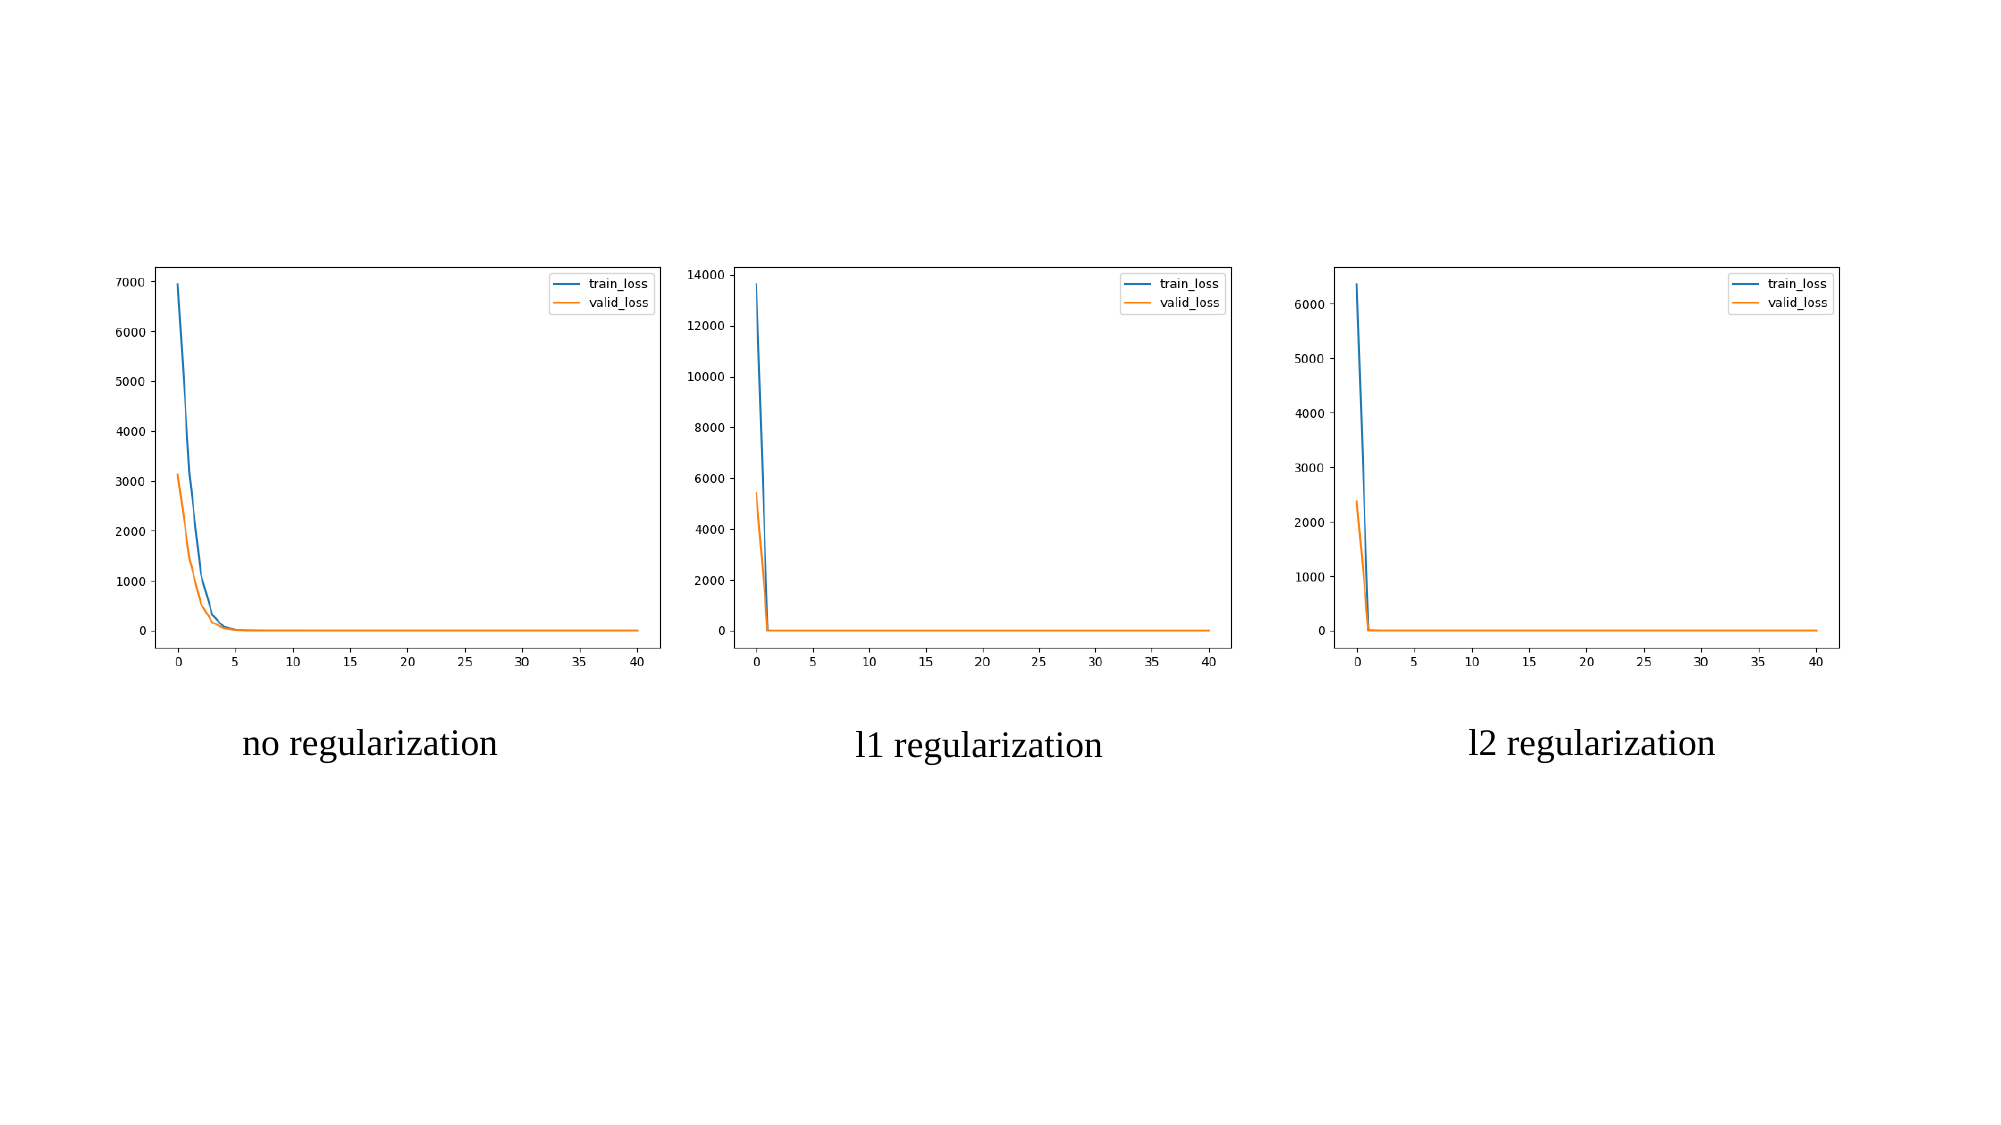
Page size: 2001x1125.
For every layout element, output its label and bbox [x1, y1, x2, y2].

text_box [101, 253, 1852, 774]
